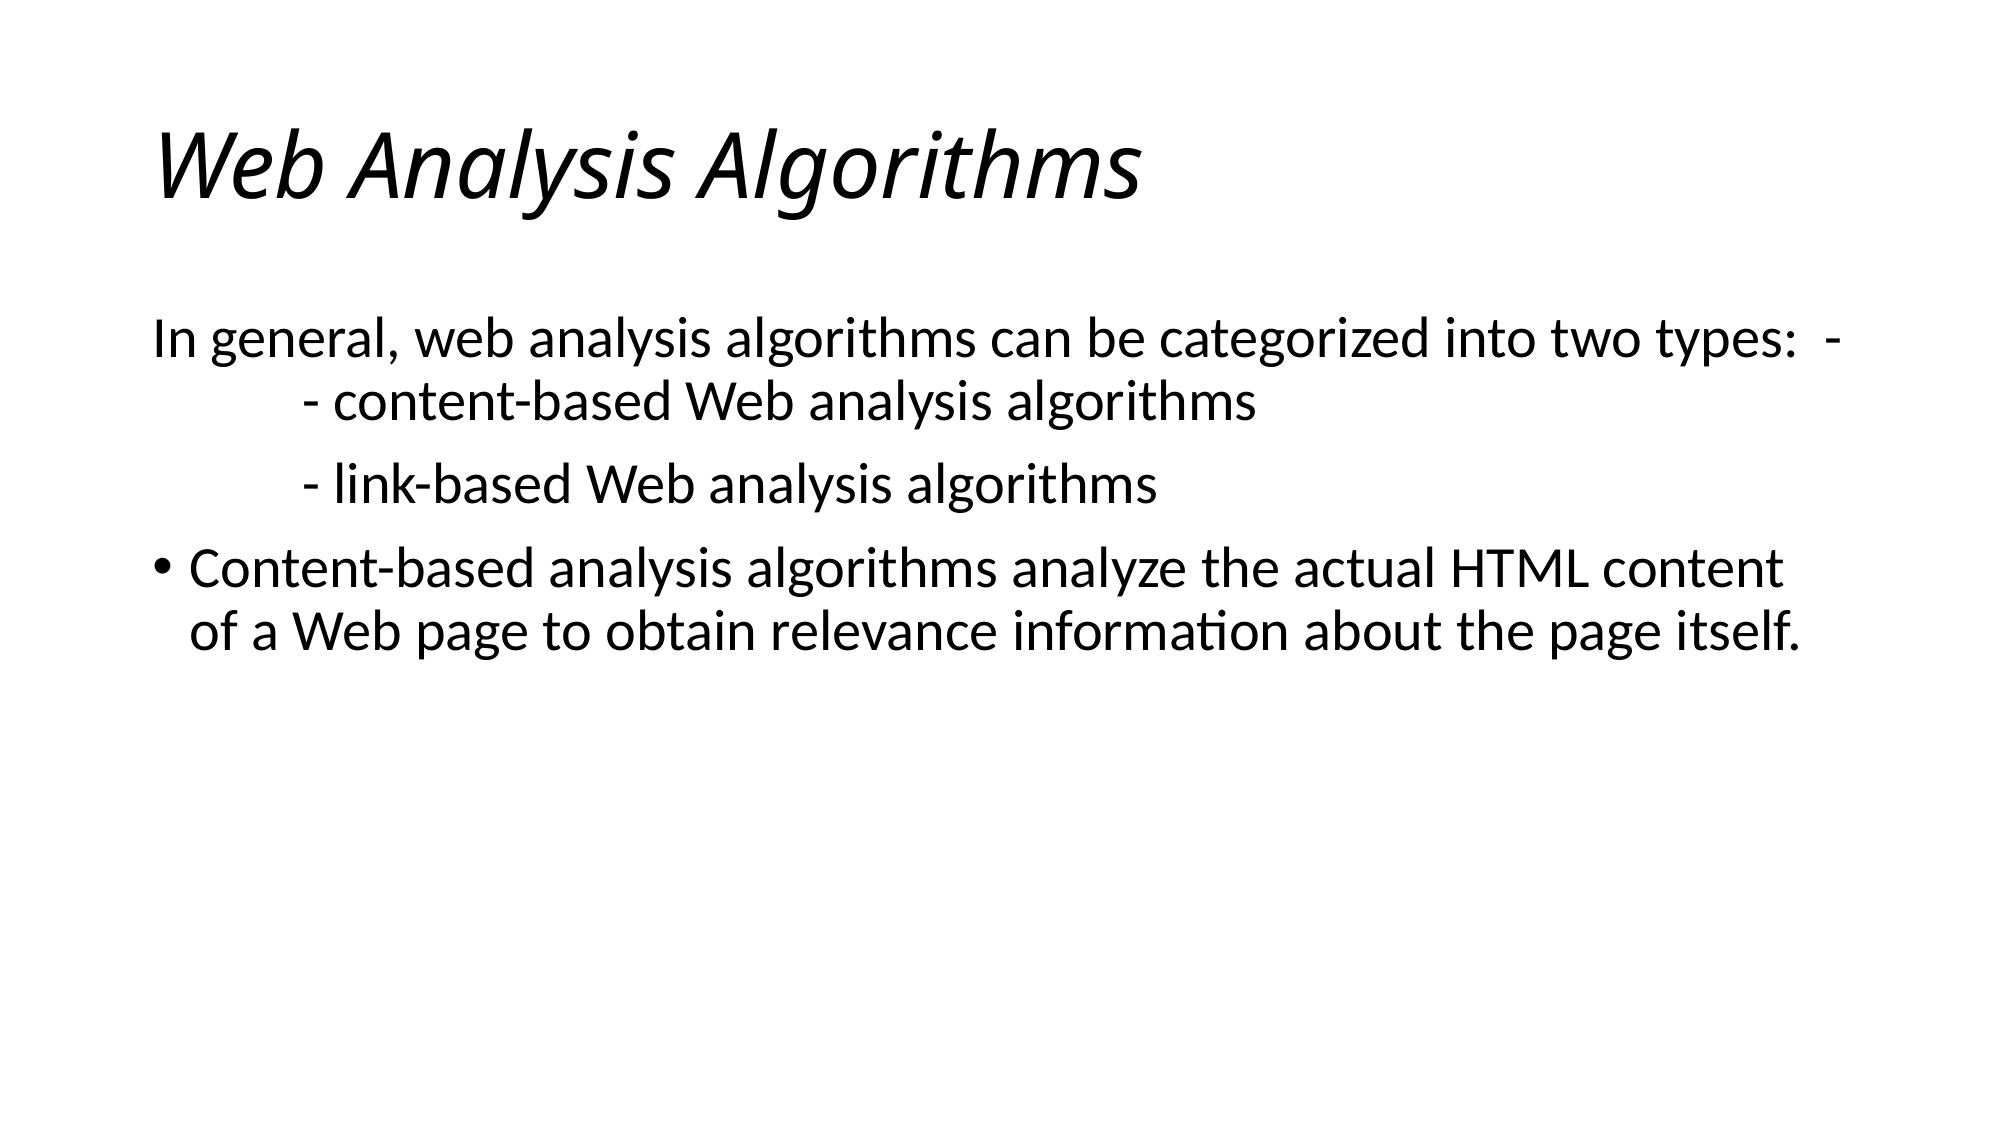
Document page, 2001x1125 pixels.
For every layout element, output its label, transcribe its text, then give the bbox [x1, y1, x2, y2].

list In general, web analysis algorithms can be categorized into two types: - - content-based Web analysis algorithms - link-based Web analysis algorithms Content-based analysis algorithms analyze the actual HTML content of a Web page to obtain relevance information about the page itself. [137, 299, 1863, 1014]
title Web Analysis Algorithms [137, 59, 1863, 278]
